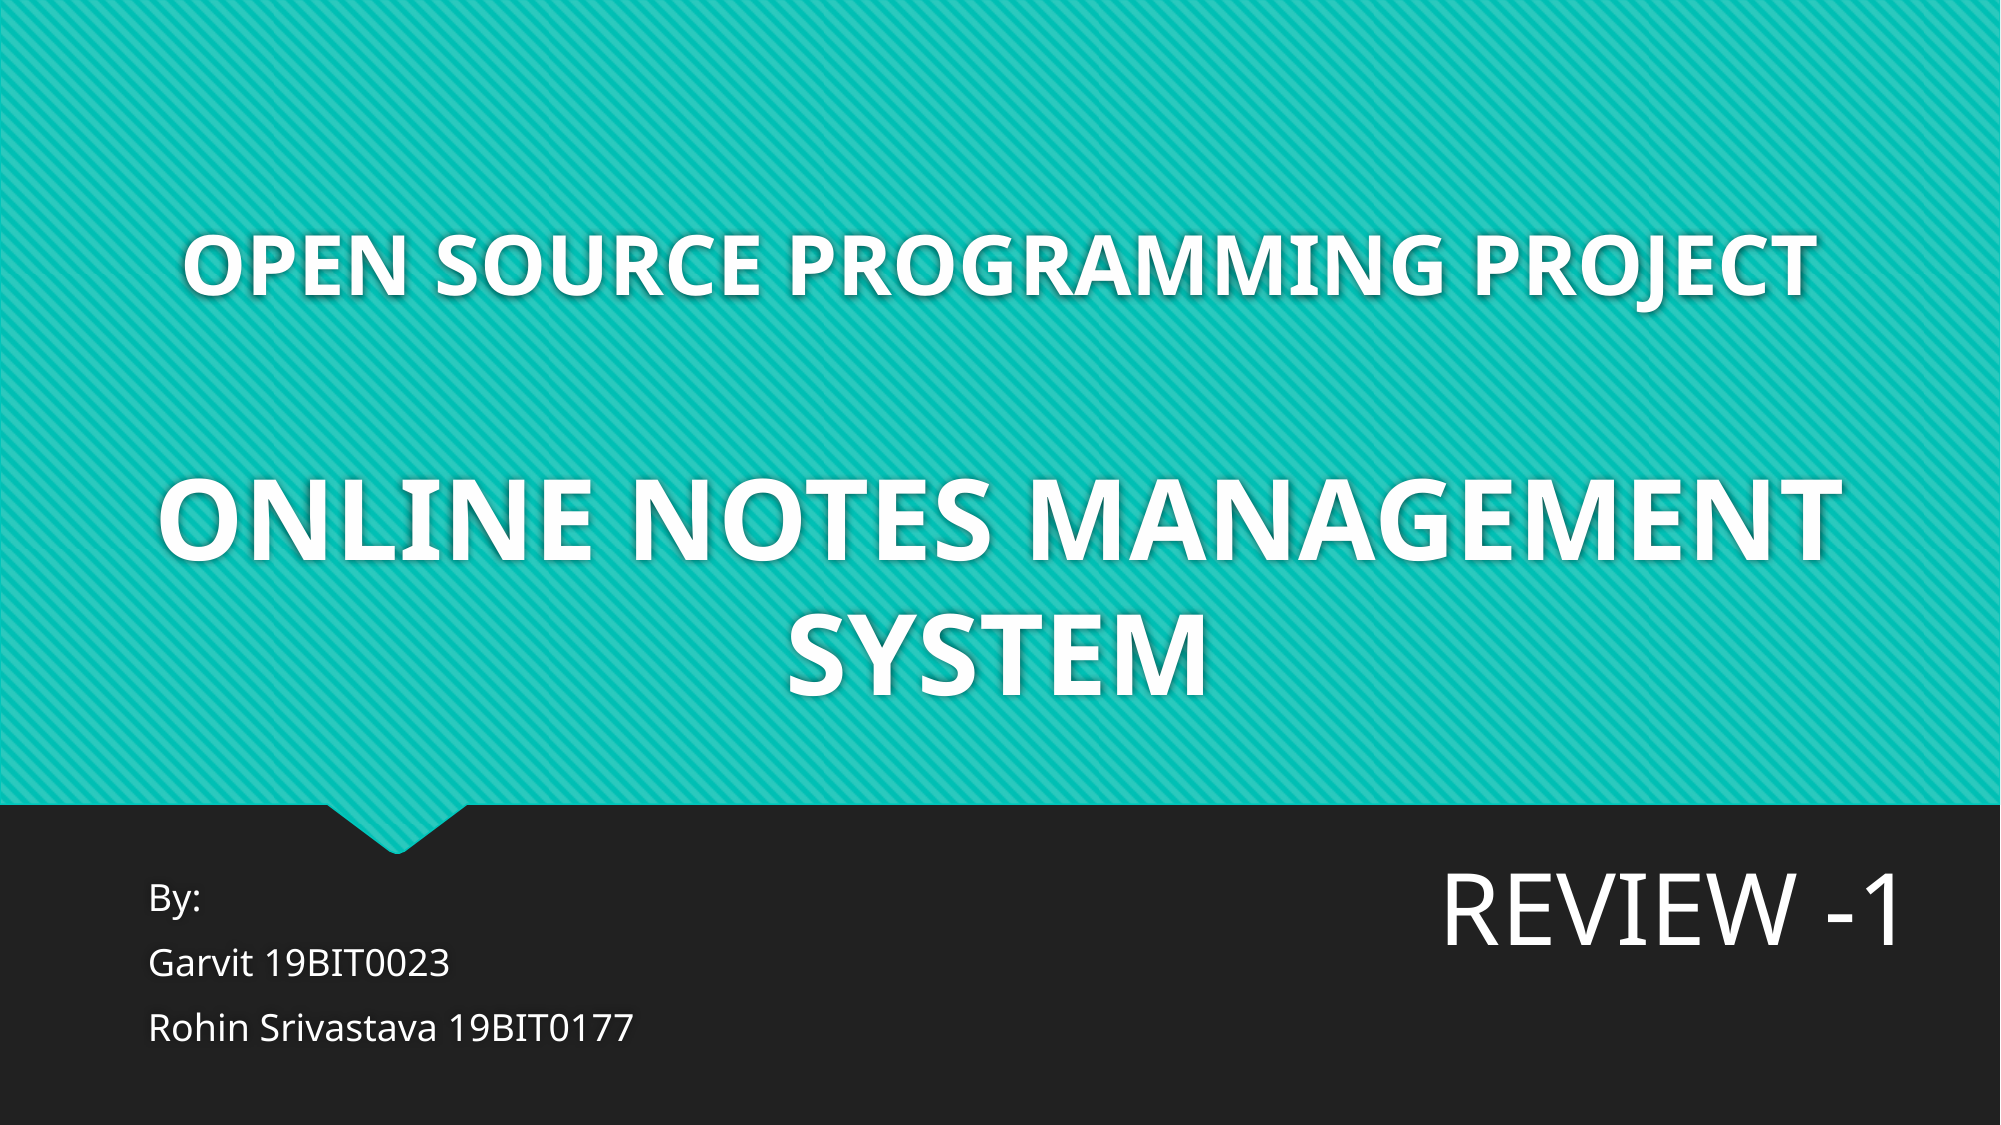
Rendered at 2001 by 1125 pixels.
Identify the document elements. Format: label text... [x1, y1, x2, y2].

subtitle By: Garvit 19BIT0023 Rohin Srivastava 19BIT0177 [132, 866, 1868, 1082]
title OPEN SOURCE PROGRAMMING PROJECT ONLINE NOTES MANAGEMENT SYSTEM [132, 237, 1868, 726]
text_box REVIEW -1 [1424, 837, 2000, 973]
